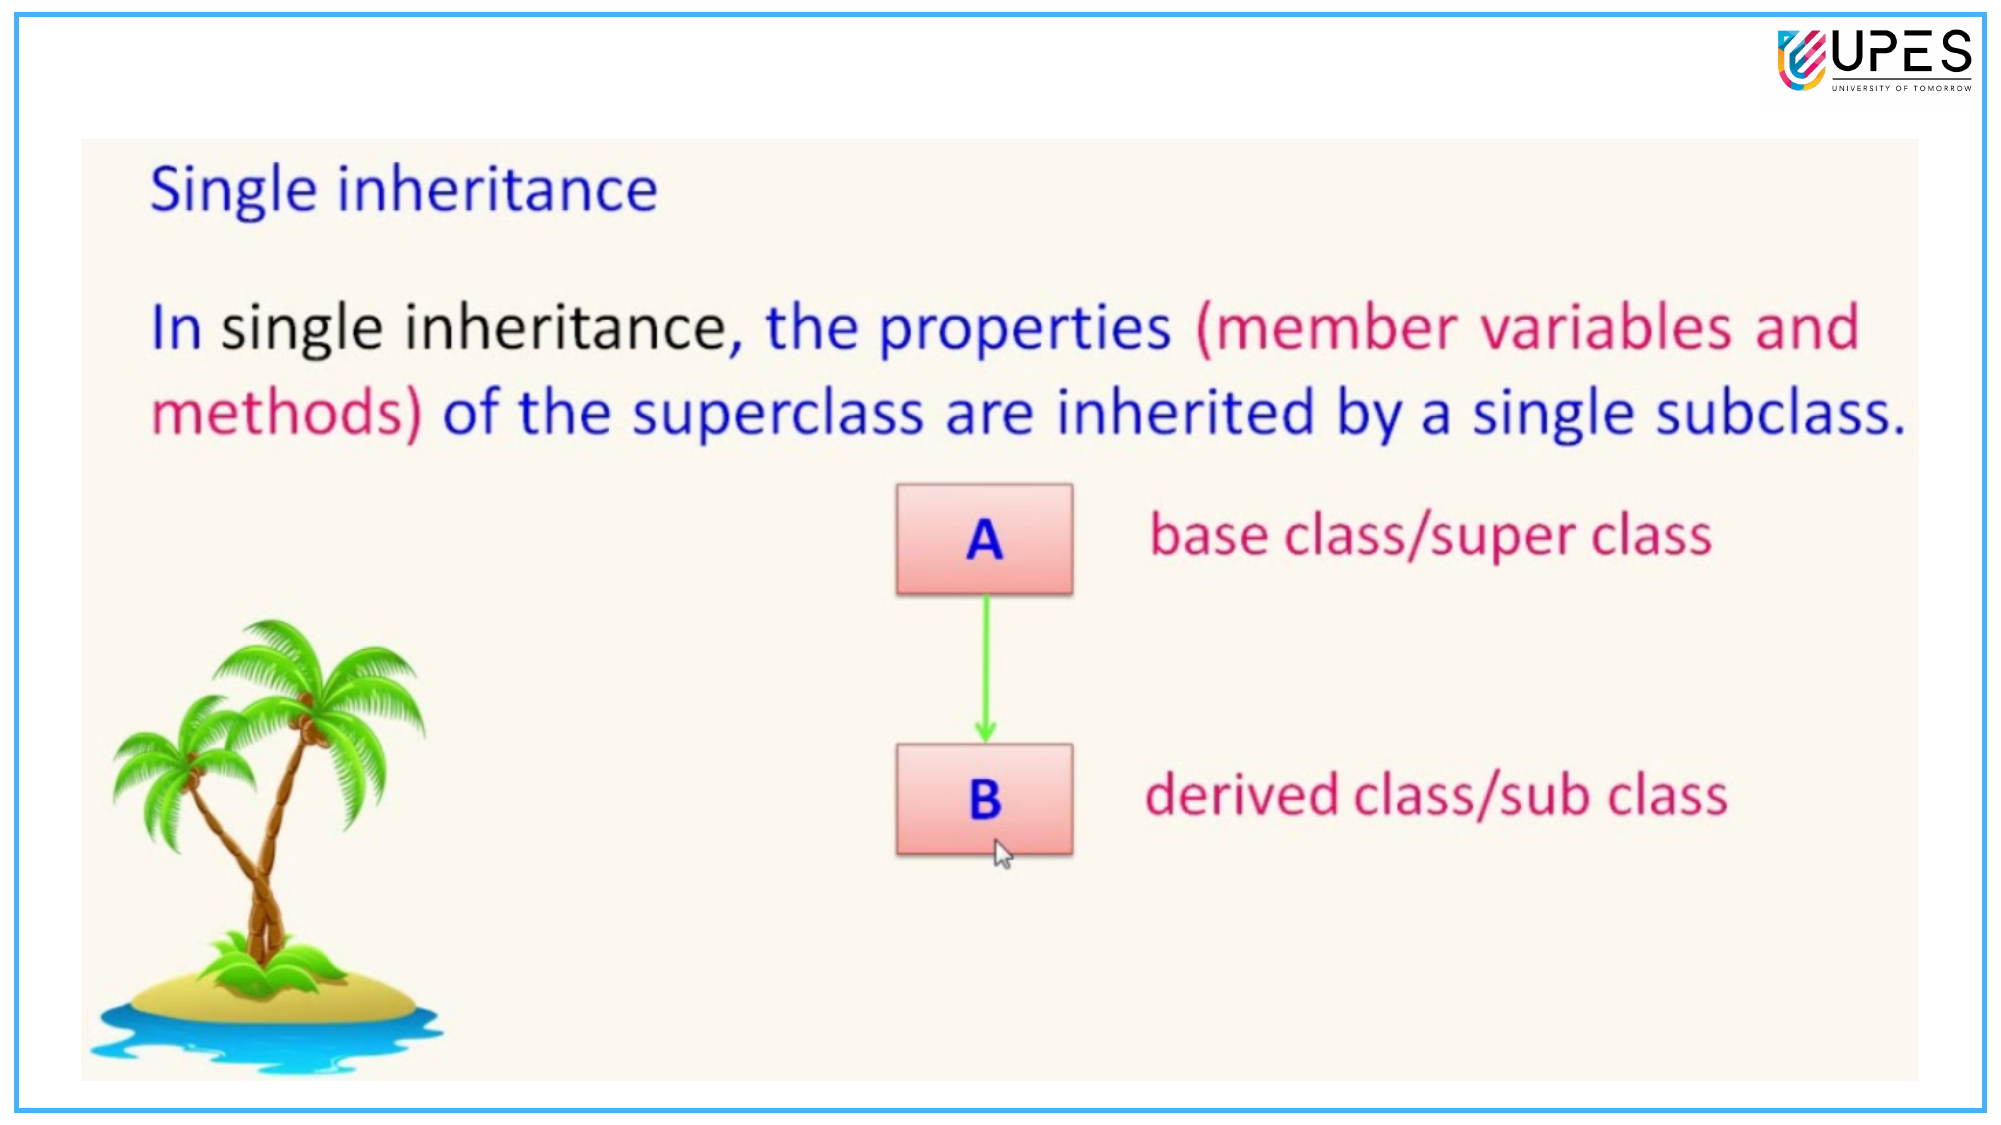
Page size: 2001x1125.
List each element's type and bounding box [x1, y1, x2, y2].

picture [81, 139, 1919, 1081]
picture [1758, 20, 1978, 110]
